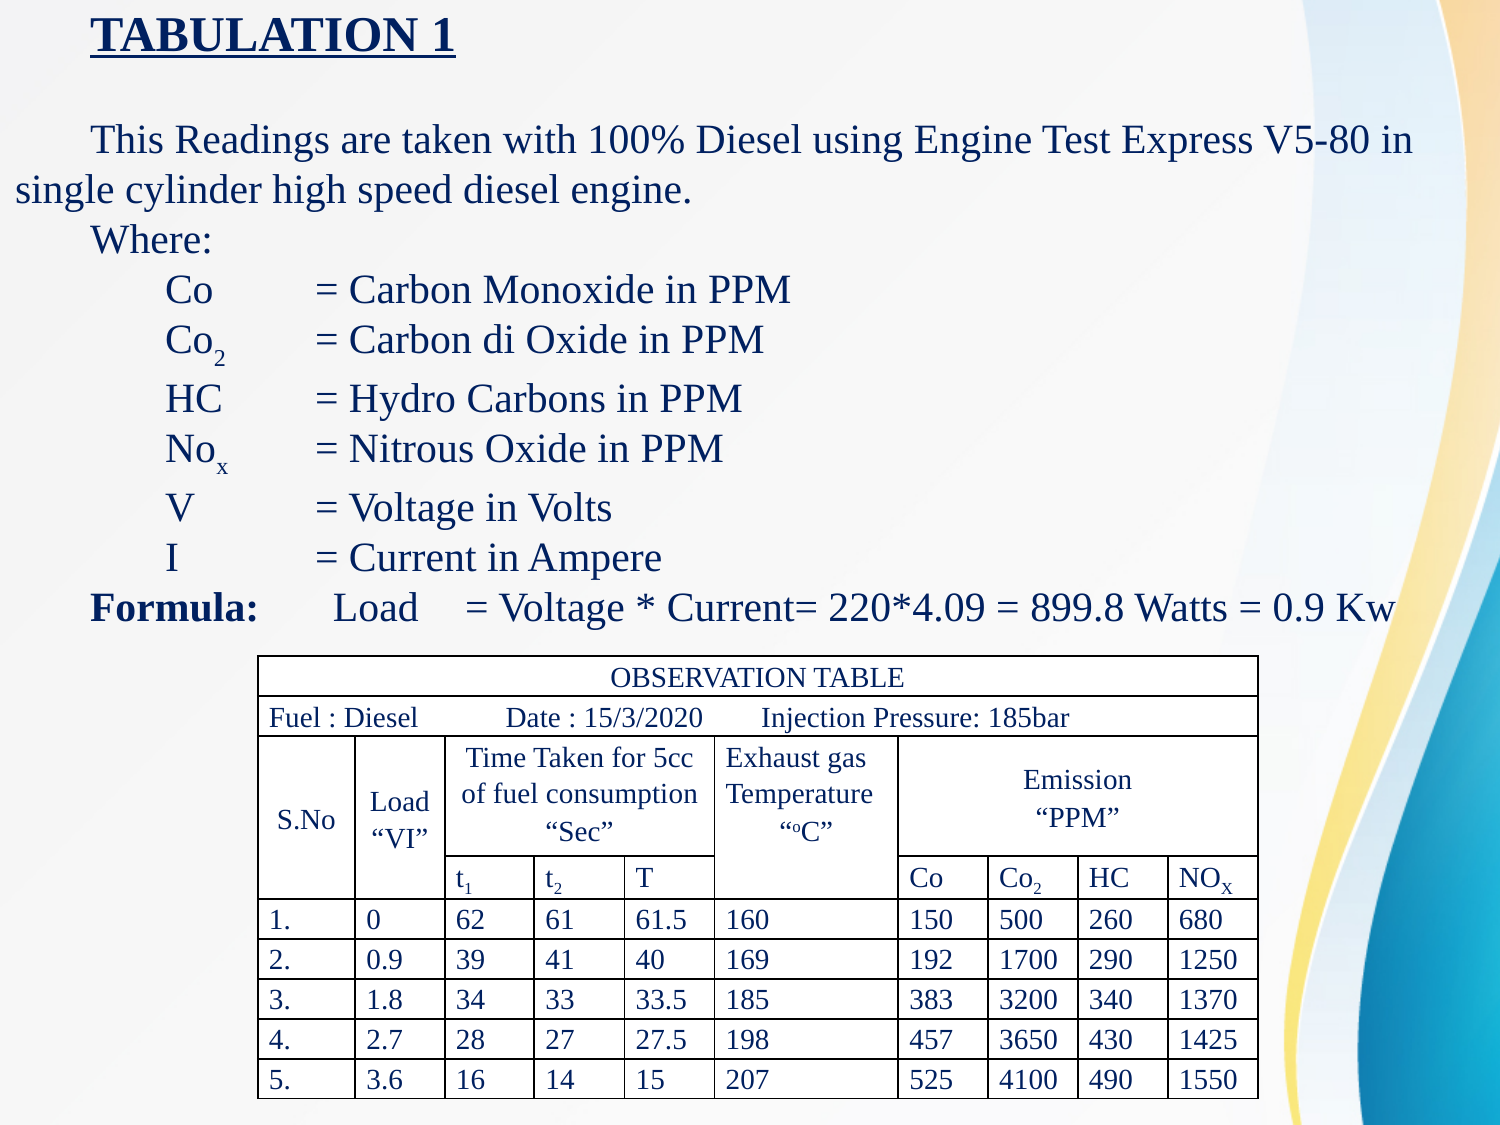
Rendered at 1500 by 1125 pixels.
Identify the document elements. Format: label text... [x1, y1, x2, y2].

table_cell 1700 [989, 940, 1077, 978]
table_cell S.No [259, 737, 354, 898]
table_cell 15 [625, 1060, 714, 1098]
table_cell 680 [1169, 900, 1257, 938]
table_cell 1550 [1169, 1060, 1257, 1098]
table_cell t1 [446, 857, 533, 898]
table_cell 62 [446, 900, 533, 938]
table_cell 1250 [1169, 940, 1257, 978]
table_cell 3200 [989, 980, 1077, 1018]
table_cell 198 [715, 1020, 897, 1058]
table_cell 2.7 [356, 1020, 444, 1058]
table_cell 383 [899, 980, 987, 1018]
table_header OBSERVATION TABLE [259, 683, 1257, 695]
table_cell 457 [899, 1020, 987, 1058]
picture [0, 683, 1500, 1125]
table_cell Fuel : Diesel Date : 15/3/2020 Injection Pressure: 185bar [259, 697, 1257, 735]
table_cell Co [899, 857, 987, 898]
table_cell 4100 [989, 1060, 1077, 1098]
table_cell 34 [446, 980, 533, 1018]
table_cell 207 [715, 1060, 897, 1098]
table_cell 490 [1079, 1060, 1167, 1098]
table_cell 192 [899, 940, 987, 978]
table_cell 27 [535, 1020, 624, 1058]
table_cell t2 [535, 857, 624, 898]
table_cell NOX [1169, 857, 1257, 898]
table_cell 61.5 [625, 900, 714, 938]
table_cell 5. [259, 1060, 354, 1098]
table_cell 430 [1079, 1020, 1167, 1058]
table_cell 185 [715, 980, 897, 1018]
table_cell 525 [899, 1060, 987, 1098]
table_cell 169 [715, 940, 897, 978]
table_cell Exhaust gas Temperature “oC” [715, 737, 897, 898]
table_cell HC [1079, 857, 1167, 898]
table_cell 500 [989, 900, 1077, 938]
table_cell Co2 [989, 857, 1077, 898]
table_cell 3. [259, 980, 354, 1018]
table_cell 1. [259, 900, 354, 938]
table_cell 1370 [1169, 980, 1257, 1018]
table_cell Time Taken for 5cc of fuel consumption “Sec” [446, 737, 714, 855]
table_cell 33.5 [625, 980, 714, 1018]
table_cell 3650 [989, 1020, 1077, 1058]
table_cell 340 [1079, 980, 1167, 1018]
table_cell 4. [259, 1020, 354, 1058]
table_cell 150 [899, 900, 987, 938]
table_cell 40 [625, 940, 714, 978]
table_cell 260 [1079, 900, 1167, 938]
table_cell 1425 [1169, 1020, 1257, 1058]
table_cell 41 [535, 940, 624, 978]
table_cell 2. [259, 940, 354, 978]
table_cell 0 [356, 900, 444, 938]
table_cell 3.6 [356, 1060, 444, 1098]
table_cell 33 [535, 980, 624, 1018]
table_cell 27.5 [625, 1020, 714, 1058]
table_cell 39 [446, 940, 533, 978]
table_cell 28 [446, 1020, 533, 1058]
table_cell 1.8 [356, 980, 444, 1018]
table_cell 0.9 [356, 940, 444, 978]
table_cell 16 [446, 1060, 533, 1098]
table_cell 160 [715, 900, 897, 938]
table_cell Emission “PPM” [899, 737, 1257, 855]
text_box TABULATION 1 This Readings are taken with 100% Diesel using Engine Test Express V5-80 in single cylinder high speed diesel engine. Where: Co = Carbon Monoxide in PPM Co2 = Carbon di Oxide in PPM HC = Hydro Carbons in PPM Nox = Nitrous Oxide in PPM V = Voltage in Volts I = Current in Ampere Formula: Load = Voltage * Current= 220*4.09 = 899.8 Watts = 0.9 Kw [0, 0, 1500, 683]
table_cell 14 [535, 1060, 624, 1098]
table_cell T [625, 857, 714, 898]
table_cell Load “VI” [356, 737, 444, 898]
table_cell 290 [1079, 940, 1167, 978]
table_cell 61 [535, 900, 624, 938]
